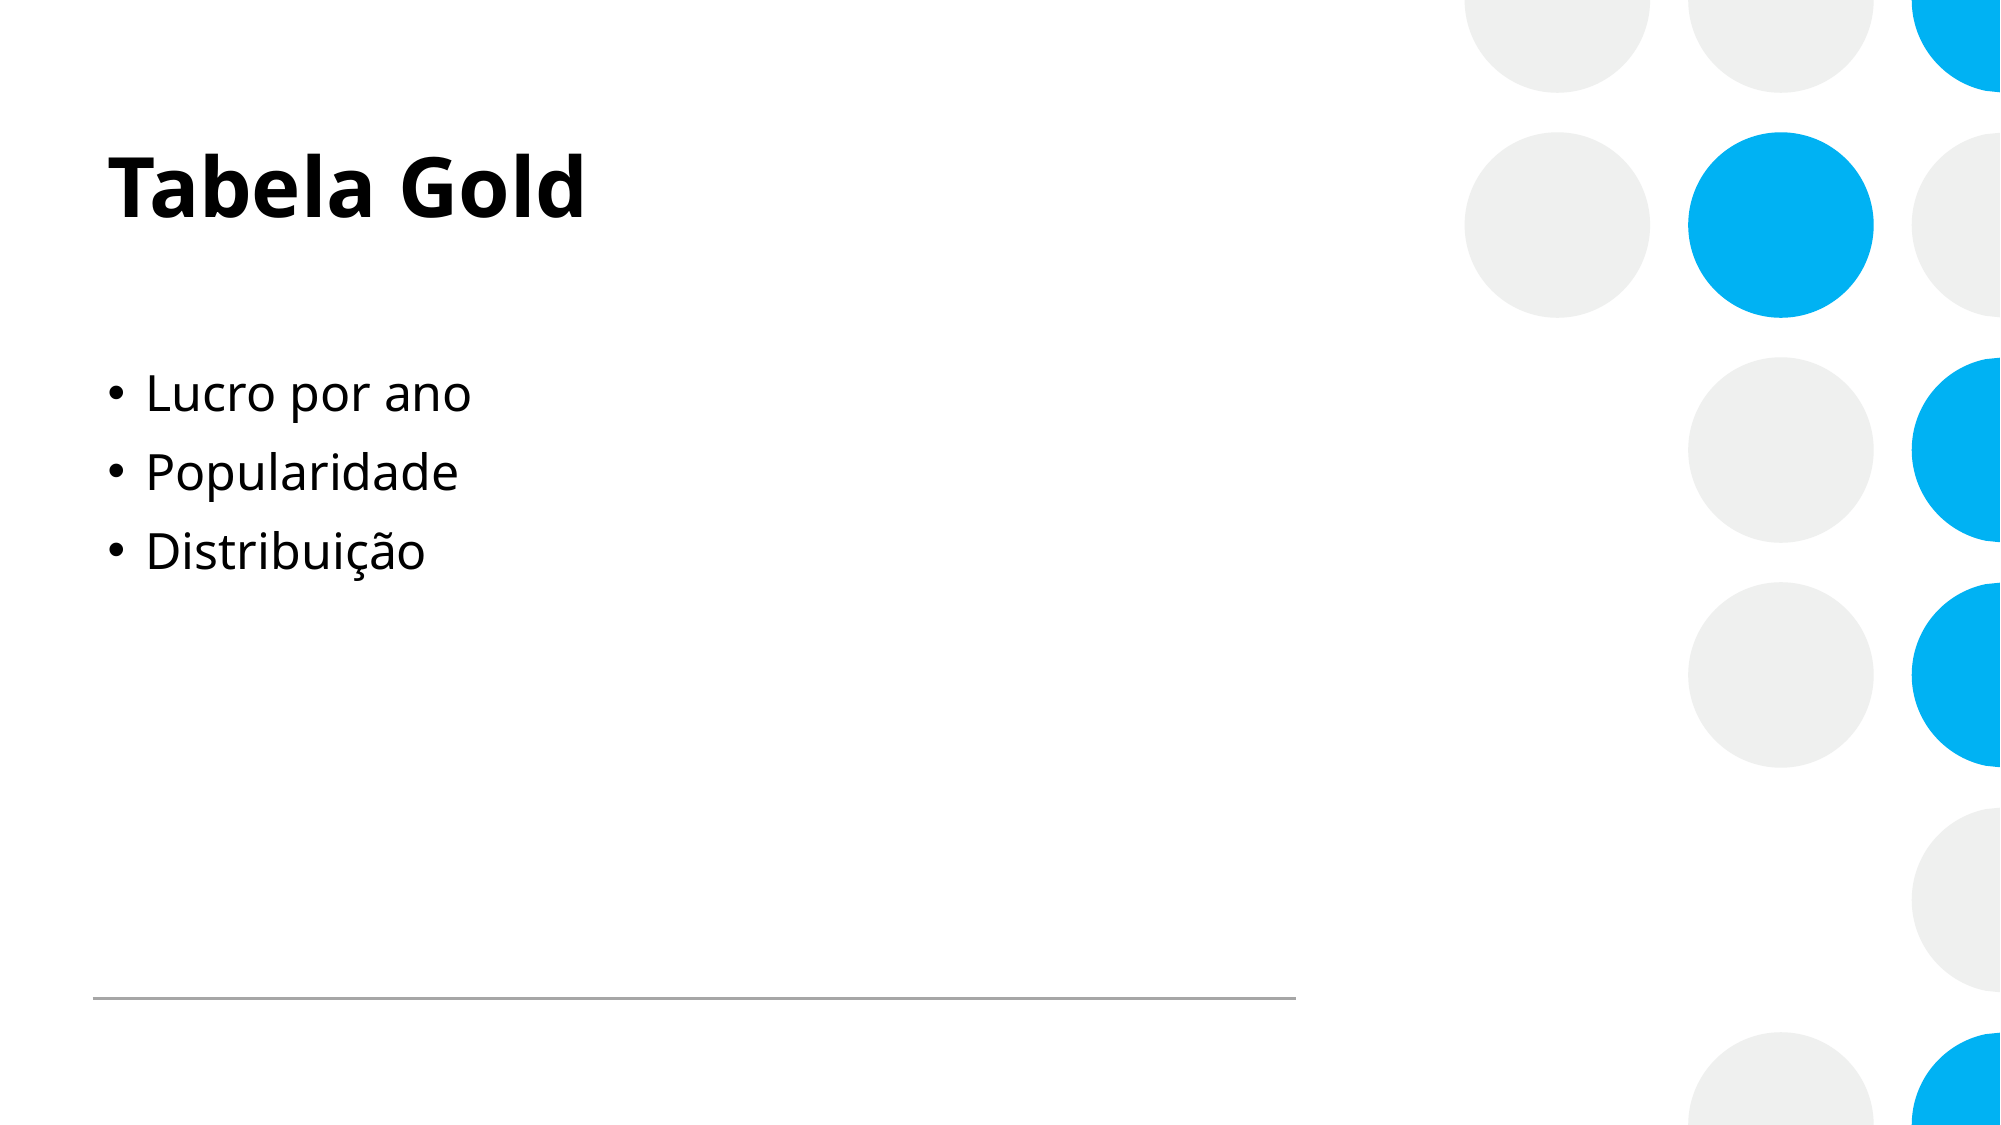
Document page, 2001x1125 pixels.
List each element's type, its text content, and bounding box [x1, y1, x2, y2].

list Lucro por ano Popularidade Distribuição [92, 354, 1297, 946]
title Tabela Gold [92, 126, 1297, 335]
